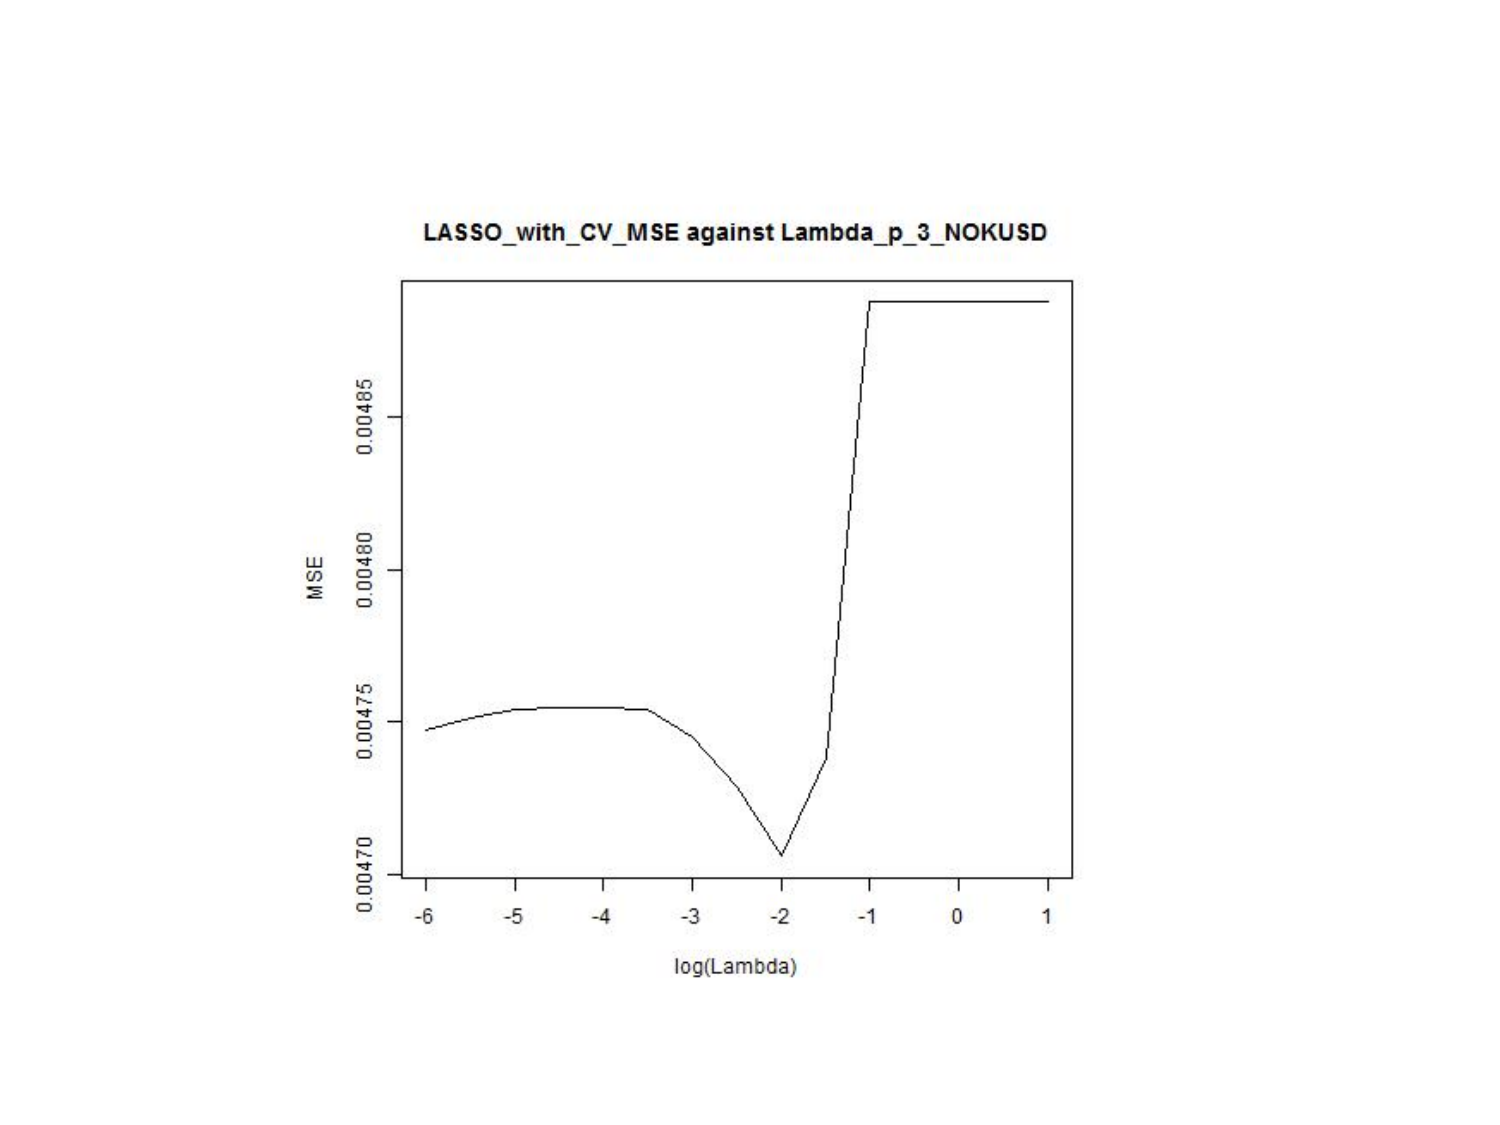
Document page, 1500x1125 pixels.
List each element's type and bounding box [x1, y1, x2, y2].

picture [299, 179, 1126, 1006]
